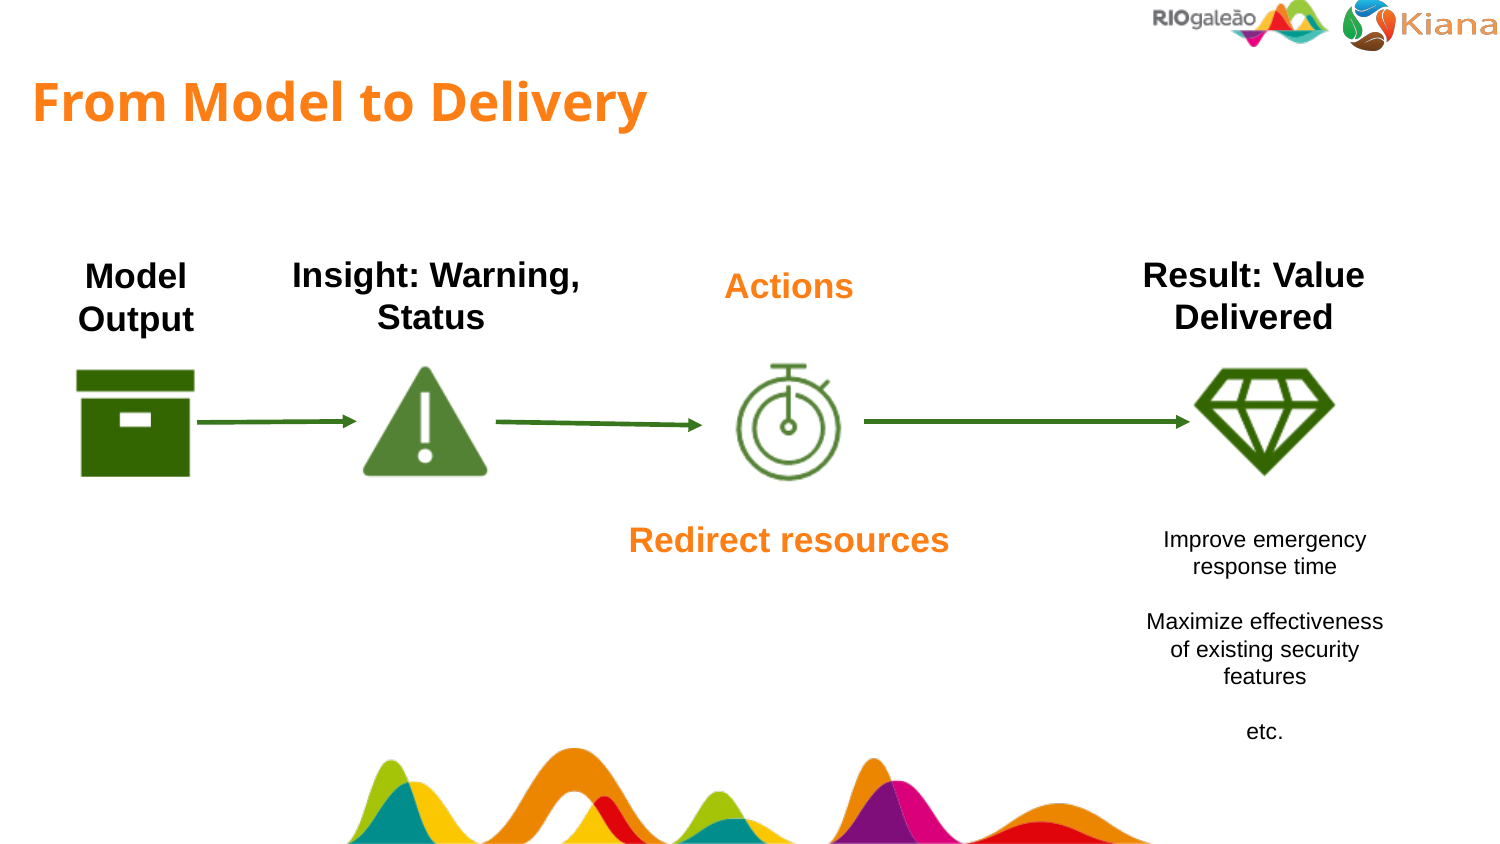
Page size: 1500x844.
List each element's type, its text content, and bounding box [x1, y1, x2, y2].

text_box Insight: Warning, Status [273, 236, 600, 353]
text_box Actions [653, 226, 925, 343]
picture [714, 346, 865, 498]
text_box Redirect resources [544, 498, 1035, 578]
text_box Model Output [51, 238, 221, 354]
picture [346, 748, 1154, 844]
picture [61, 337, 211, 510]
picture [356, 352, 496, 492]
picture [1343, 0, 1500, 51]
text_box Improve emergency response time Maximize effectiveness of existing security features etc. [1129, 509, 1401, 759]
picture [1189, 346, 1341, 498]
text_box Result: Value Delivered [1118, 236, 1390, 353]
picture [1153, 0, 1330, 53]
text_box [495, 421, 703, 426]
title From Model to Delivery [16, 53, 1415, 148]
